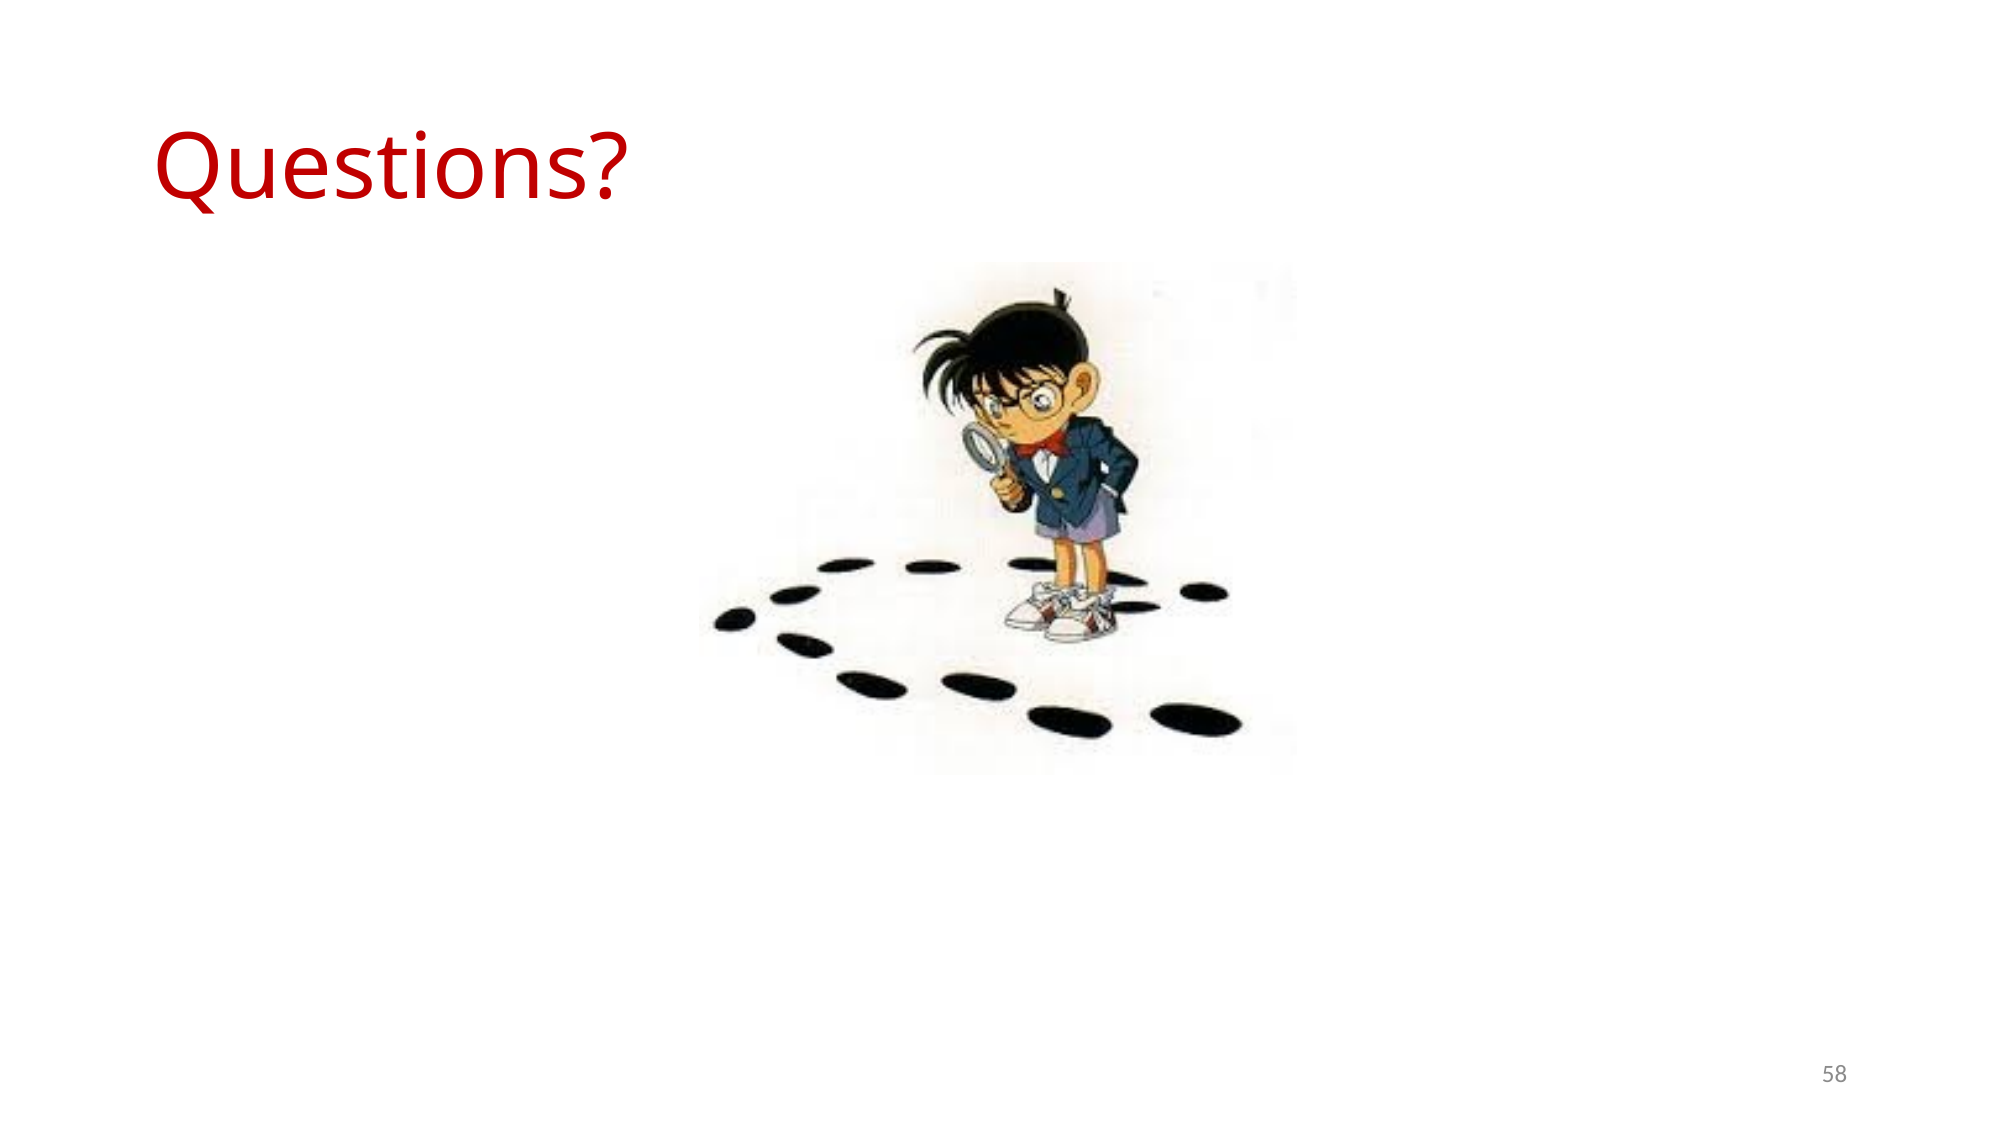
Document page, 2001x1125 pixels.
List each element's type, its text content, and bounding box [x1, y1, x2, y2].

slide_number 58 [1412, 1042, 1863, 1103]
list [699, 262, 1297, 775]
title Questions? [137, 59, 1863, 278]
